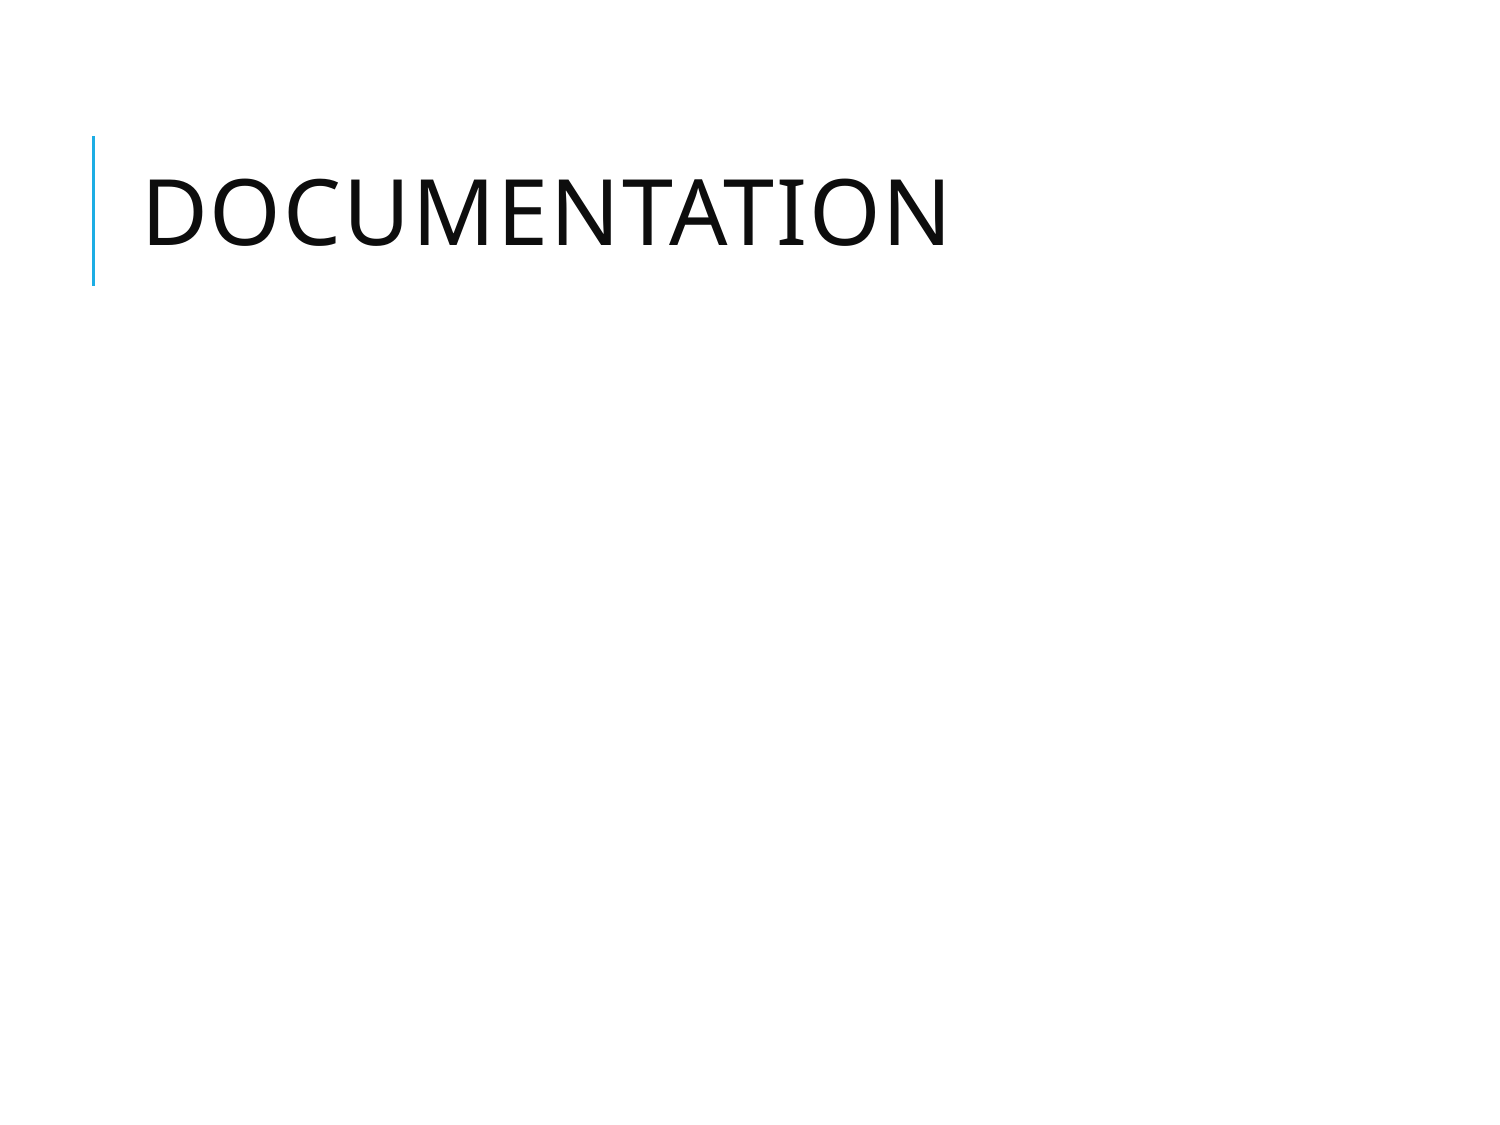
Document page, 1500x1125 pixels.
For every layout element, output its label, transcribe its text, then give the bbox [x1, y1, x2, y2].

title Documentation [126, 96, 1322, 342]
